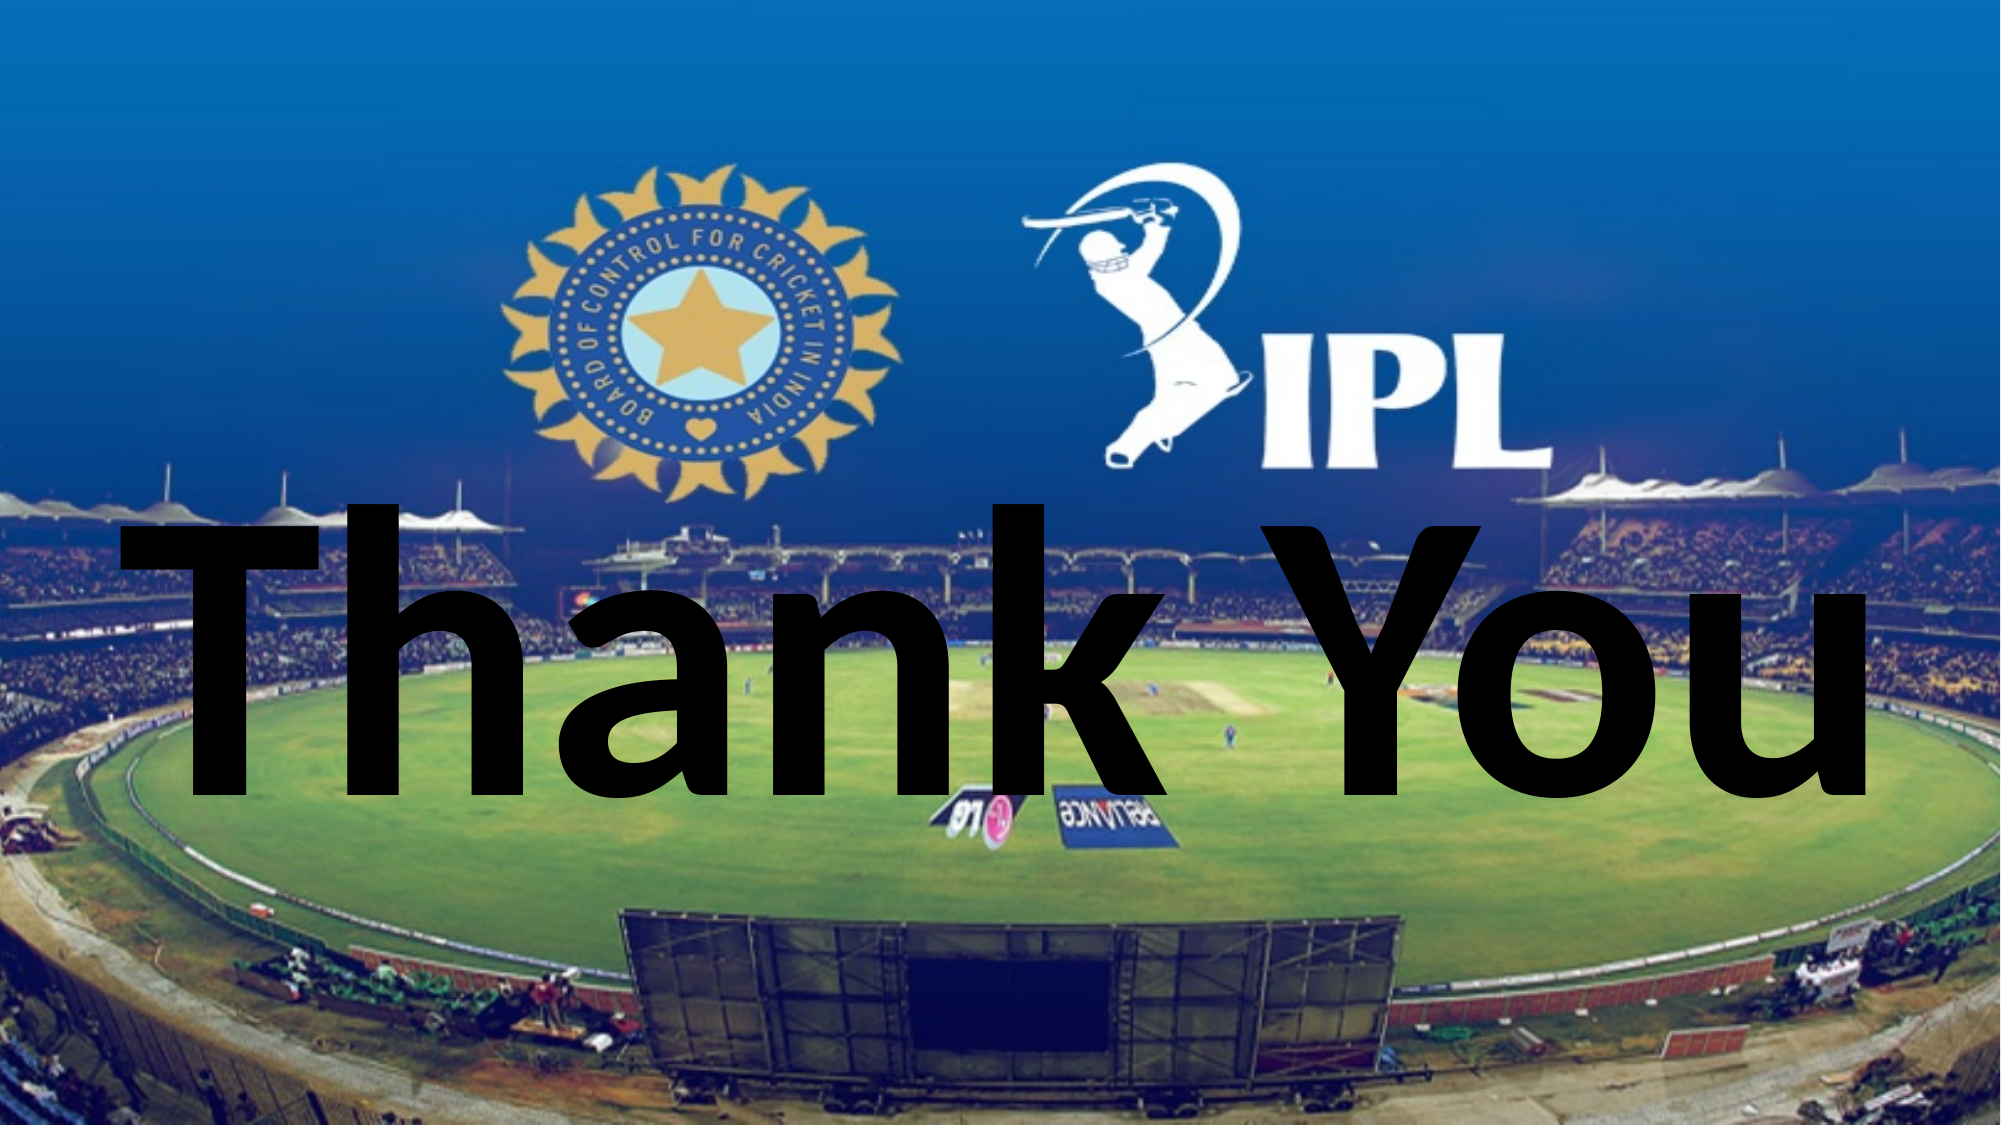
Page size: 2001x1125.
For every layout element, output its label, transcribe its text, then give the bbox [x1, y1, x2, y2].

picture [0, 0, 2001, 1125]
text_box Thank You [101, 373, 1907, 886]
